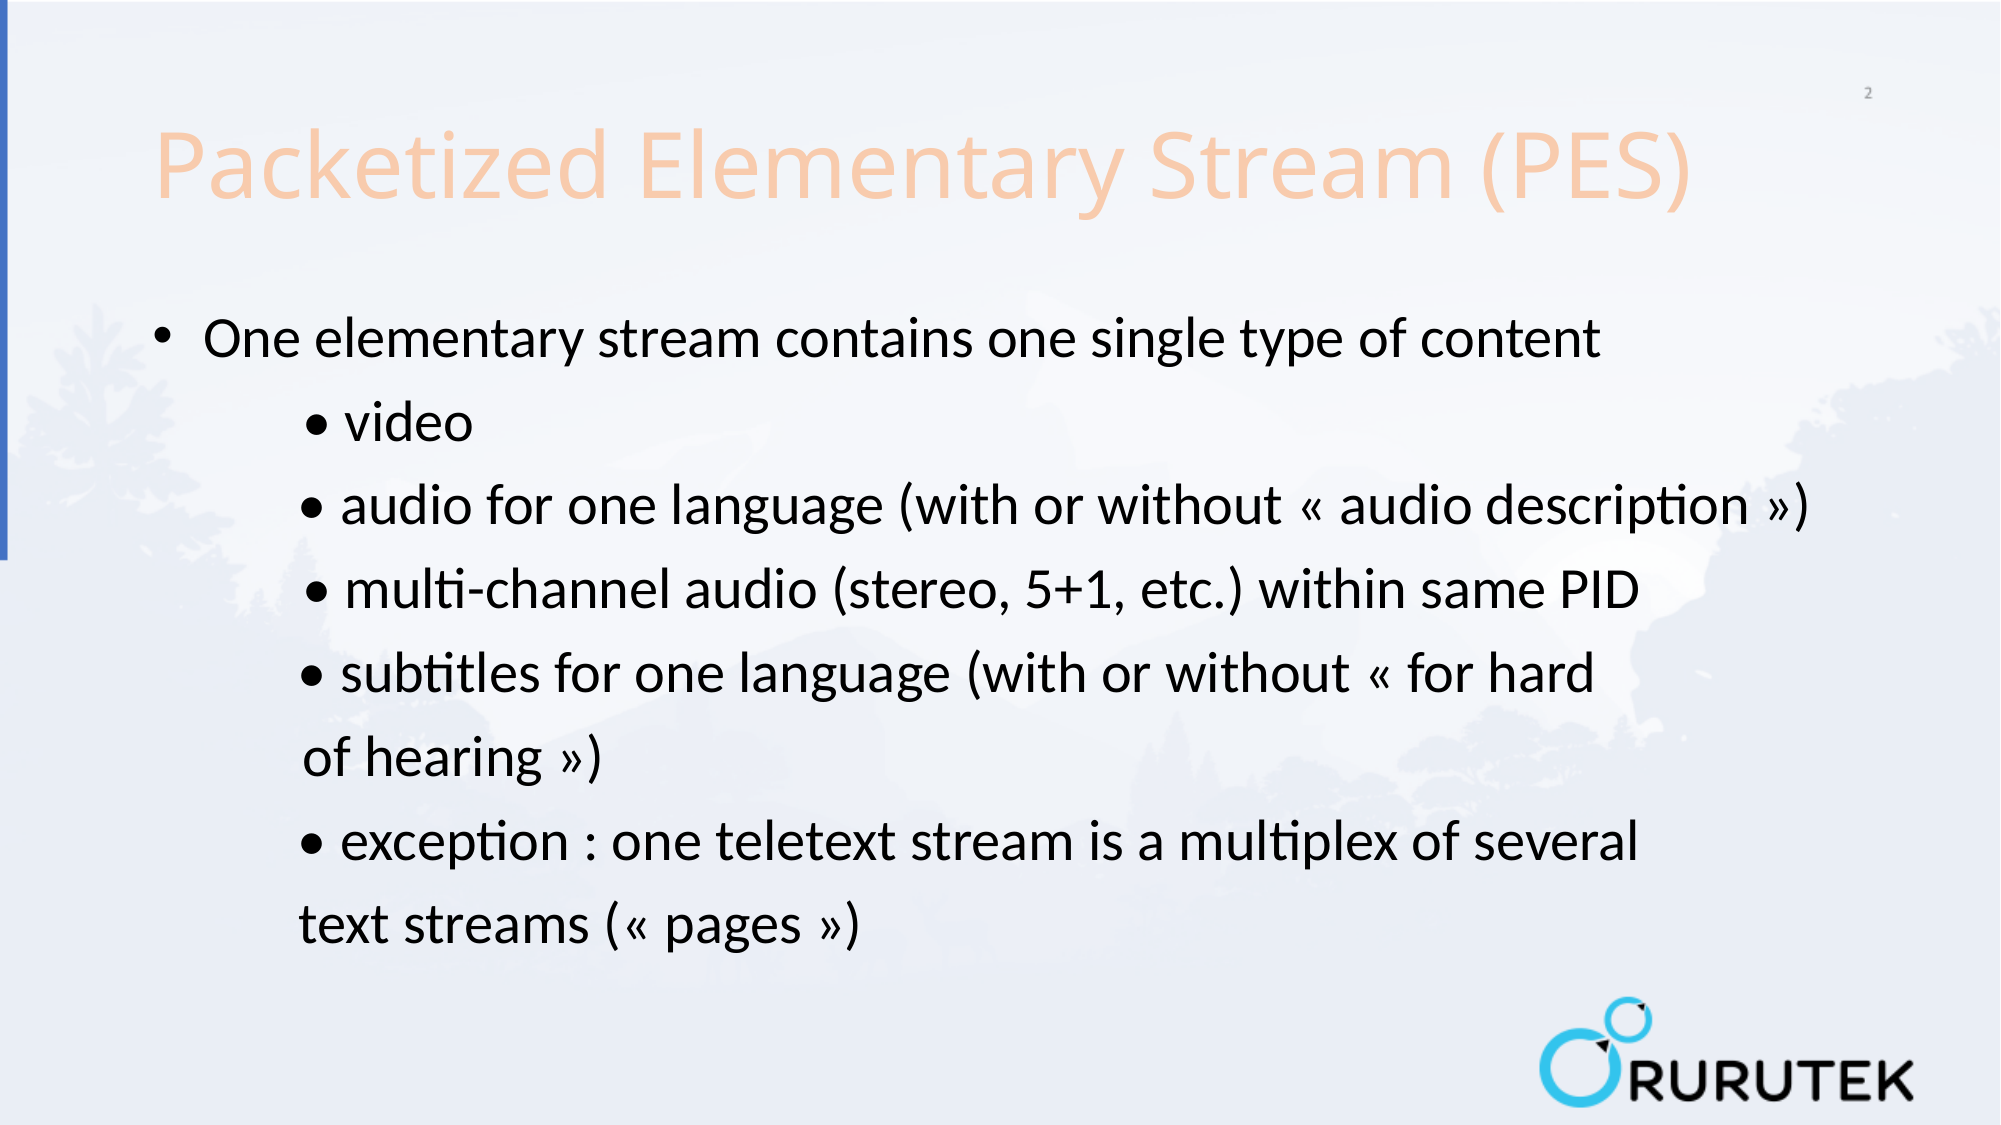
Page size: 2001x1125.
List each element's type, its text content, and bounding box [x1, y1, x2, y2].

list One elementary stream contains one single type of content • video • audio for one language (with or without « audio description ») • multi-channel audio (stereo, 5+1, etc.) within same PID • subtitles for one language (with or without « for hard of hearing ») • exception : one teletext stream is a multiplex of several text streams (« pages ») [137, 299, 1863, 1014]
picture [0, 0, 2001, 1125]
title Packetized Elementary Stream (PES) [137, 59, 1863, 278]
